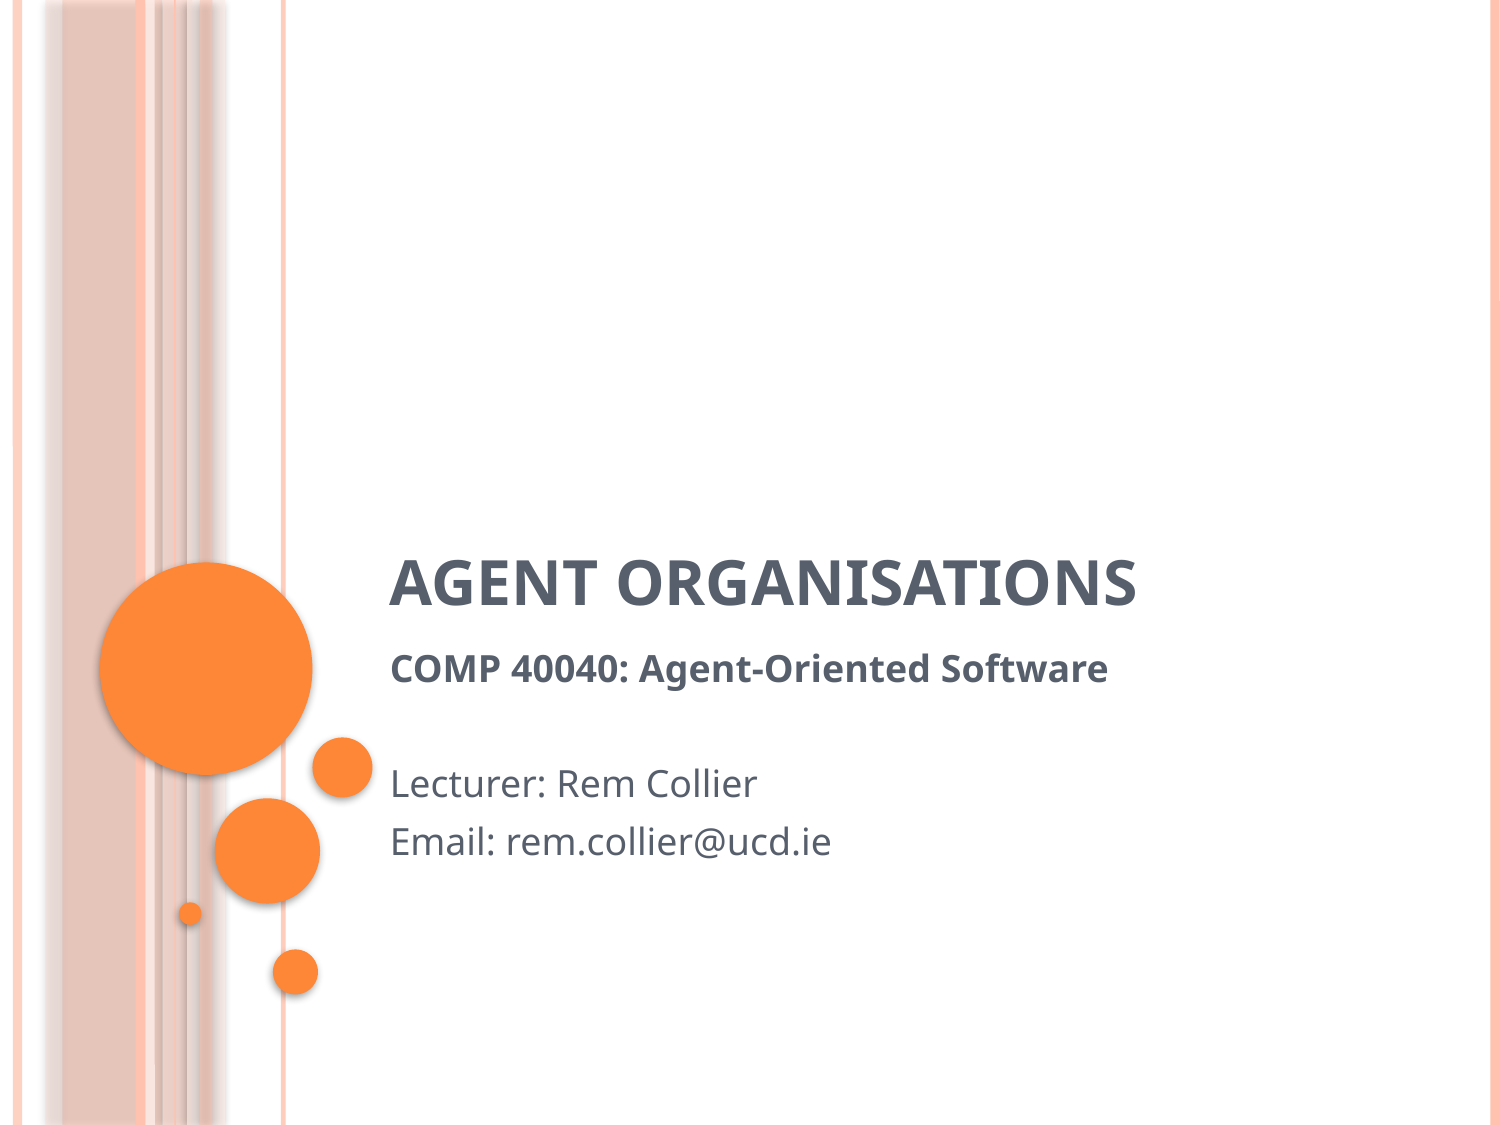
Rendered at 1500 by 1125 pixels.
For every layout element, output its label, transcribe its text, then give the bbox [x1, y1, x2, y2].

title Agent Organisations [375, 337, 1438, 625]
subtitle COMP 40040: Agent-Oriented Software Lecturer: Rem Collier Email: rem.collier@ucd.ie [375, 637, 1388, 1046]
